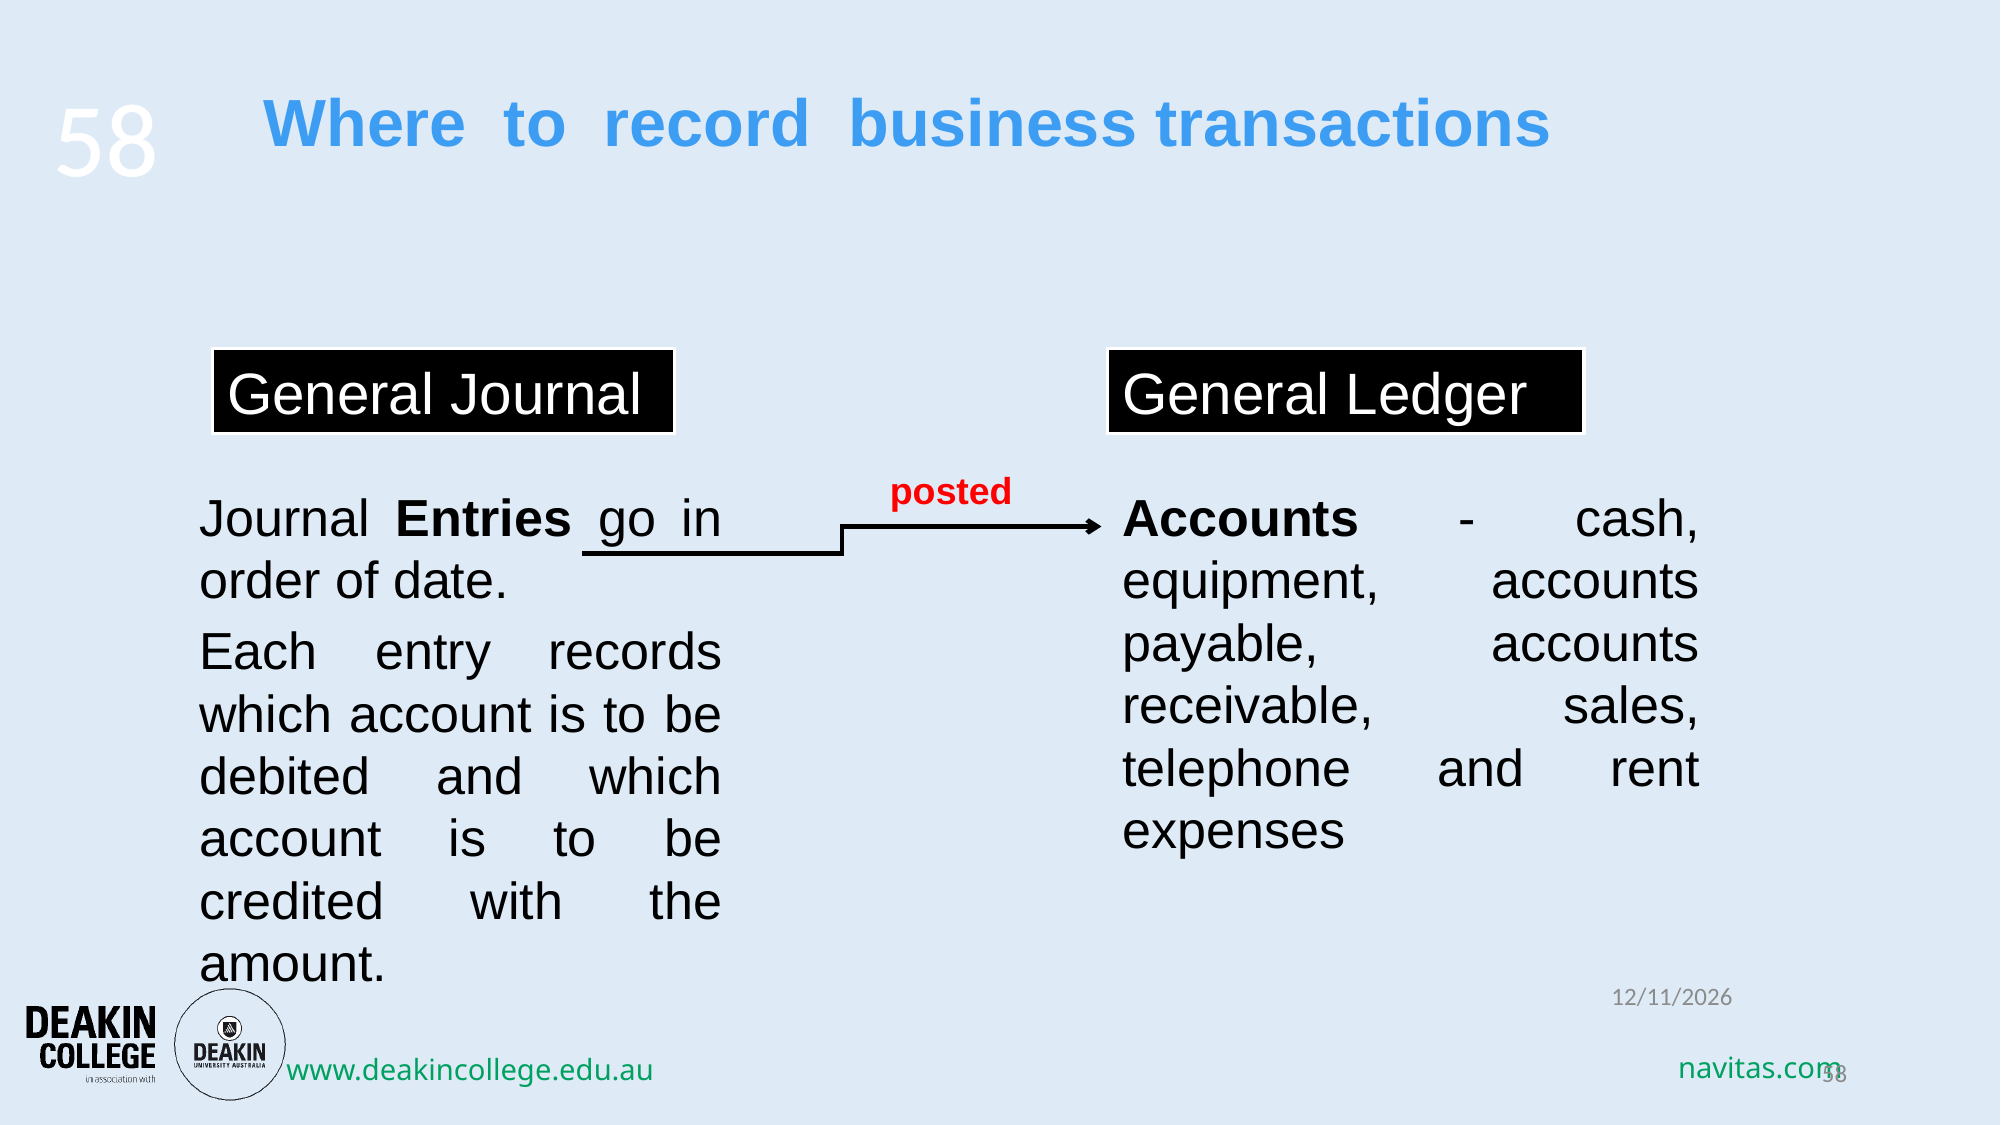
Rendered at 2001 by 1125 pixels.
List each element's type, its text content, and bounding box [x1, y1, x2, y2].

text_box General Journal [211, 347, 676, 435]
text_box 58 [38, 64, 188, 205]
text_box Accounts - cash, equipment, accounts payable, accounts receivable, sales, telephone and rent expenses [1107, 476, 1715, 867]
footer [167, 992, 1330, 1053]
text_box posted [875, 459, 1080, 520]
text_box General Ledger [1106, 347, 1586, 435]
text_box Where to record business transactions [248, 71, 1740, 167]
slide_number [1596, 965, 1784, 1025]
picture [24, 986, 287, 1102]
text_box Journal Entries go in order of date. Each entry records which account is to be debited and which account is to be credited with the amount. [184, 476, 738, 1000]
slide_number 58 [1412, 1042, 1863, 1103]
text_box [582, 526, 1102, 554]
